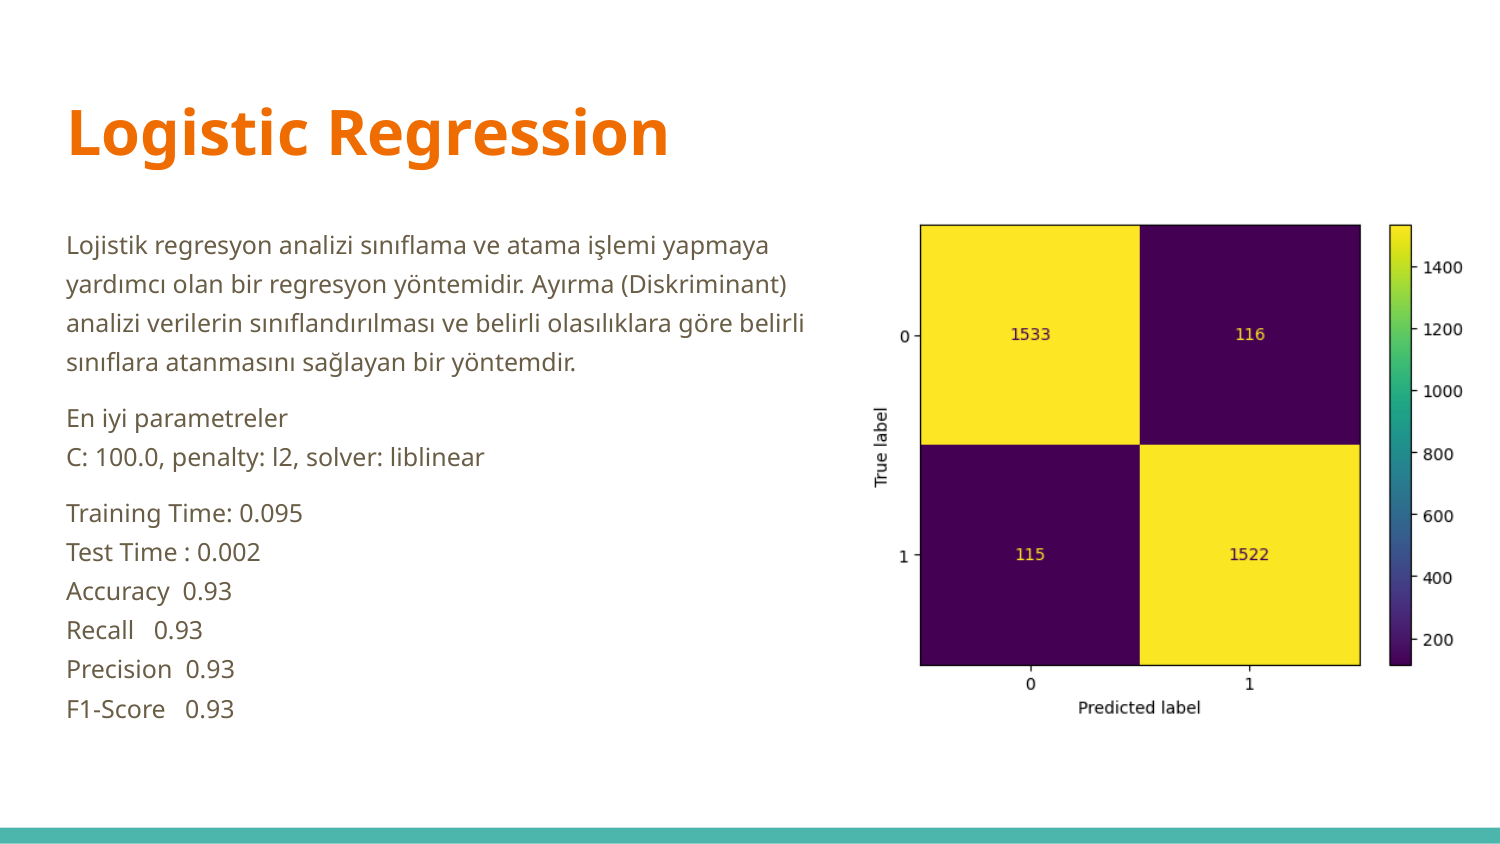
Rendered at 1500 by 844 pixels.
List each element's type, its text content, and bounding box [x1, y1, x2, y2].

list Lojistik regresyon analizi sınıflama ve atama işlemi yapmaya yardımcı olan bir regresyon yöntemidir. Ayırma (Diskriminant) analizi verilerin sınıflandırılması ve belirli olasılıklara göre belirli sınıflara atanmasını sağlayan bir yöntemdir. En iyi parametreler C: 100.0, penalty: l2, solver: liblinear Training Time: 0.095 Test Time : 0.002 Accuracy 0.93 Recall 0.93 Precision 0.93 F1-Score 0.93 [51, 207, 839, 750]
picture [862, 213, 1476, 728]
title Logistic Regression [51, 72, 1449, 189]
